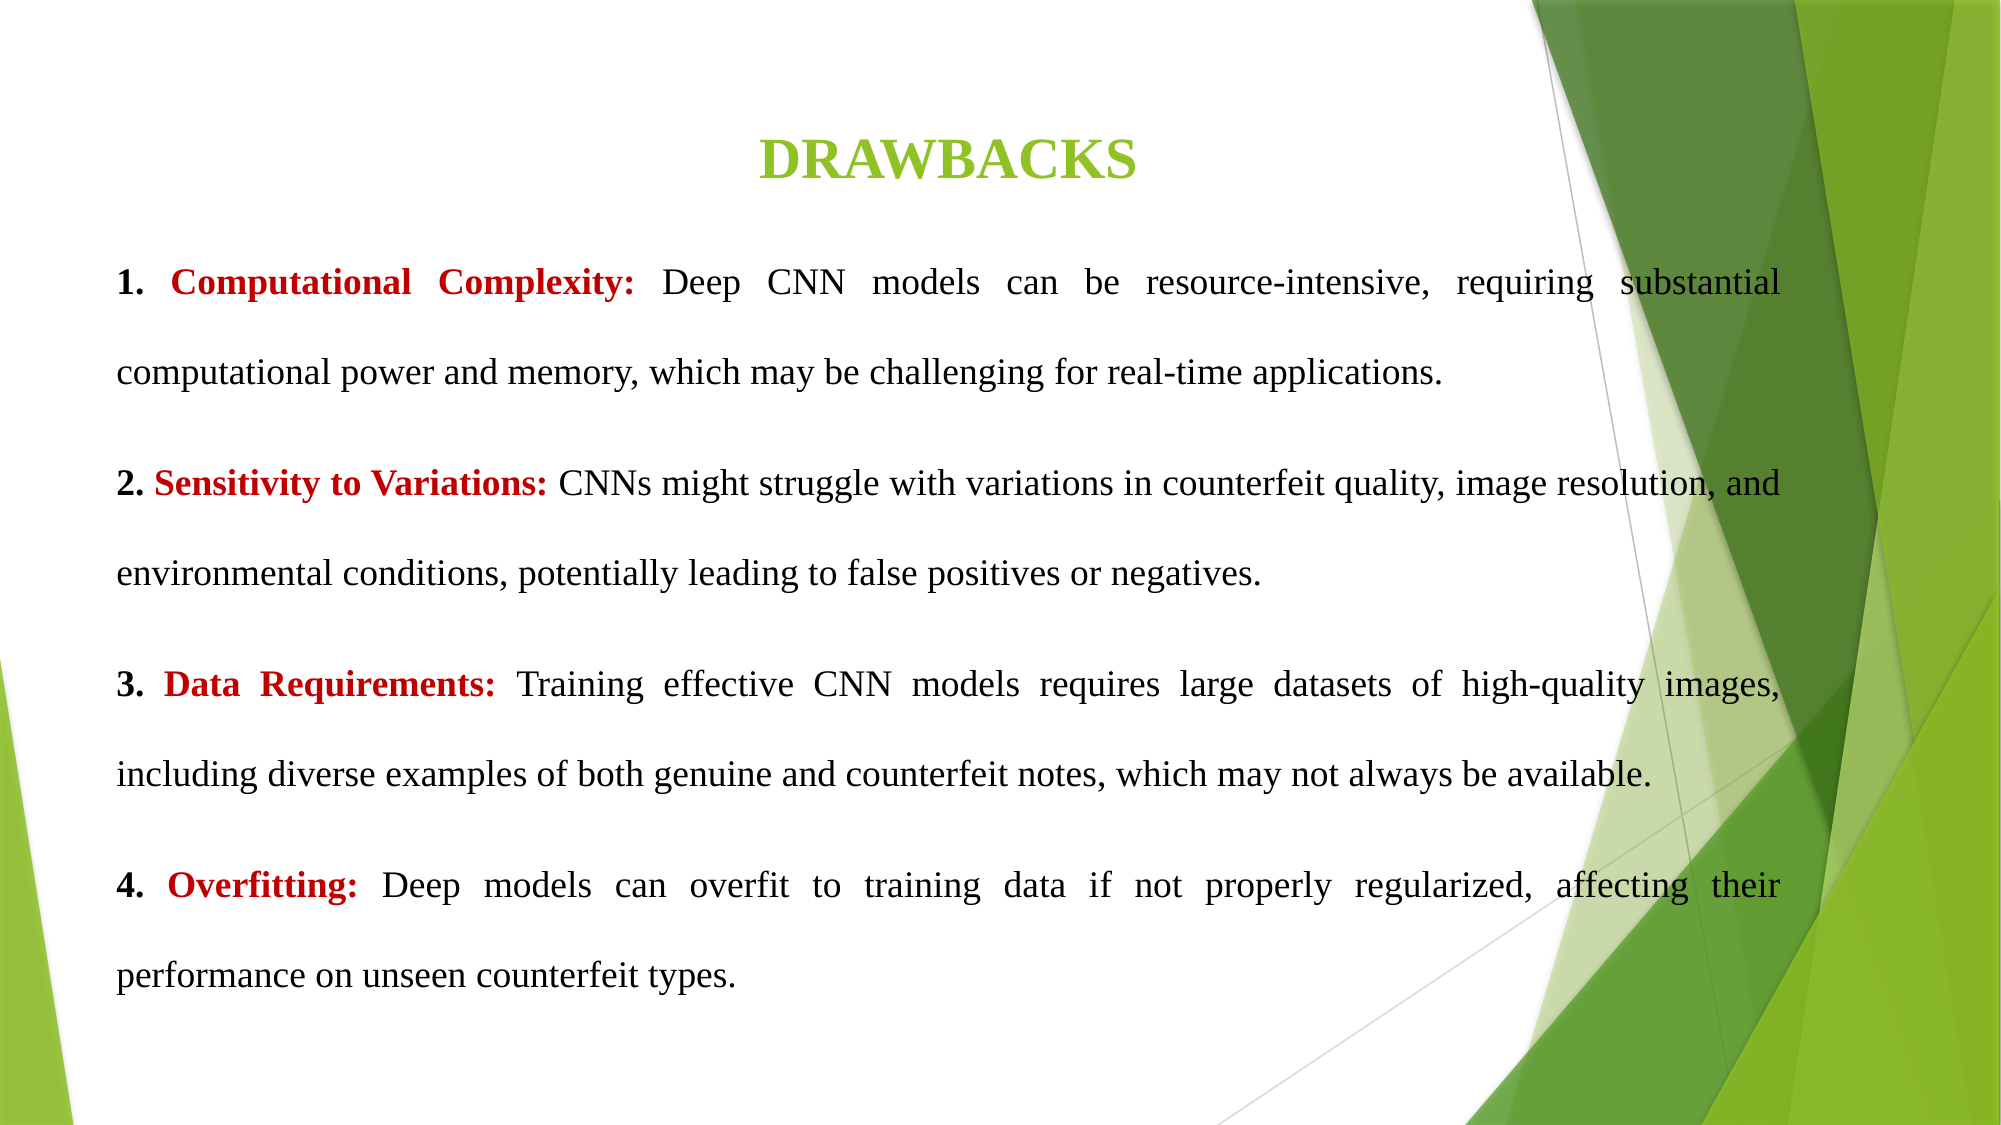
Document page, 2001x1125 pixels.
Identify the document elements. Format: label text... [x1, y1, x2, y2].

text_box DRAWBACKS [745, 77, 1154, 198]
text_box 1. Computational Complexity: Deep CNN models can be resource-intensive, requiring substantial computational power and memory, which may be challenging for real-time applications. 2. Sensitivity to Variations: CNNs might struggle with variations in counterfeit quality, image resolution, and environmental conditions, potentially leading to false positives or negatives. 3. Data Requirements: Training effective CNN models requires large datasets of high-quality images, including diverse examples of both genuine and counterfeit notes, which may not always be available. 4. Overfitting: Deep models can overfit to training data if not properly regularized, affecting their performance on unseen counterfeit types. [101, 205, 1797, 1003]
